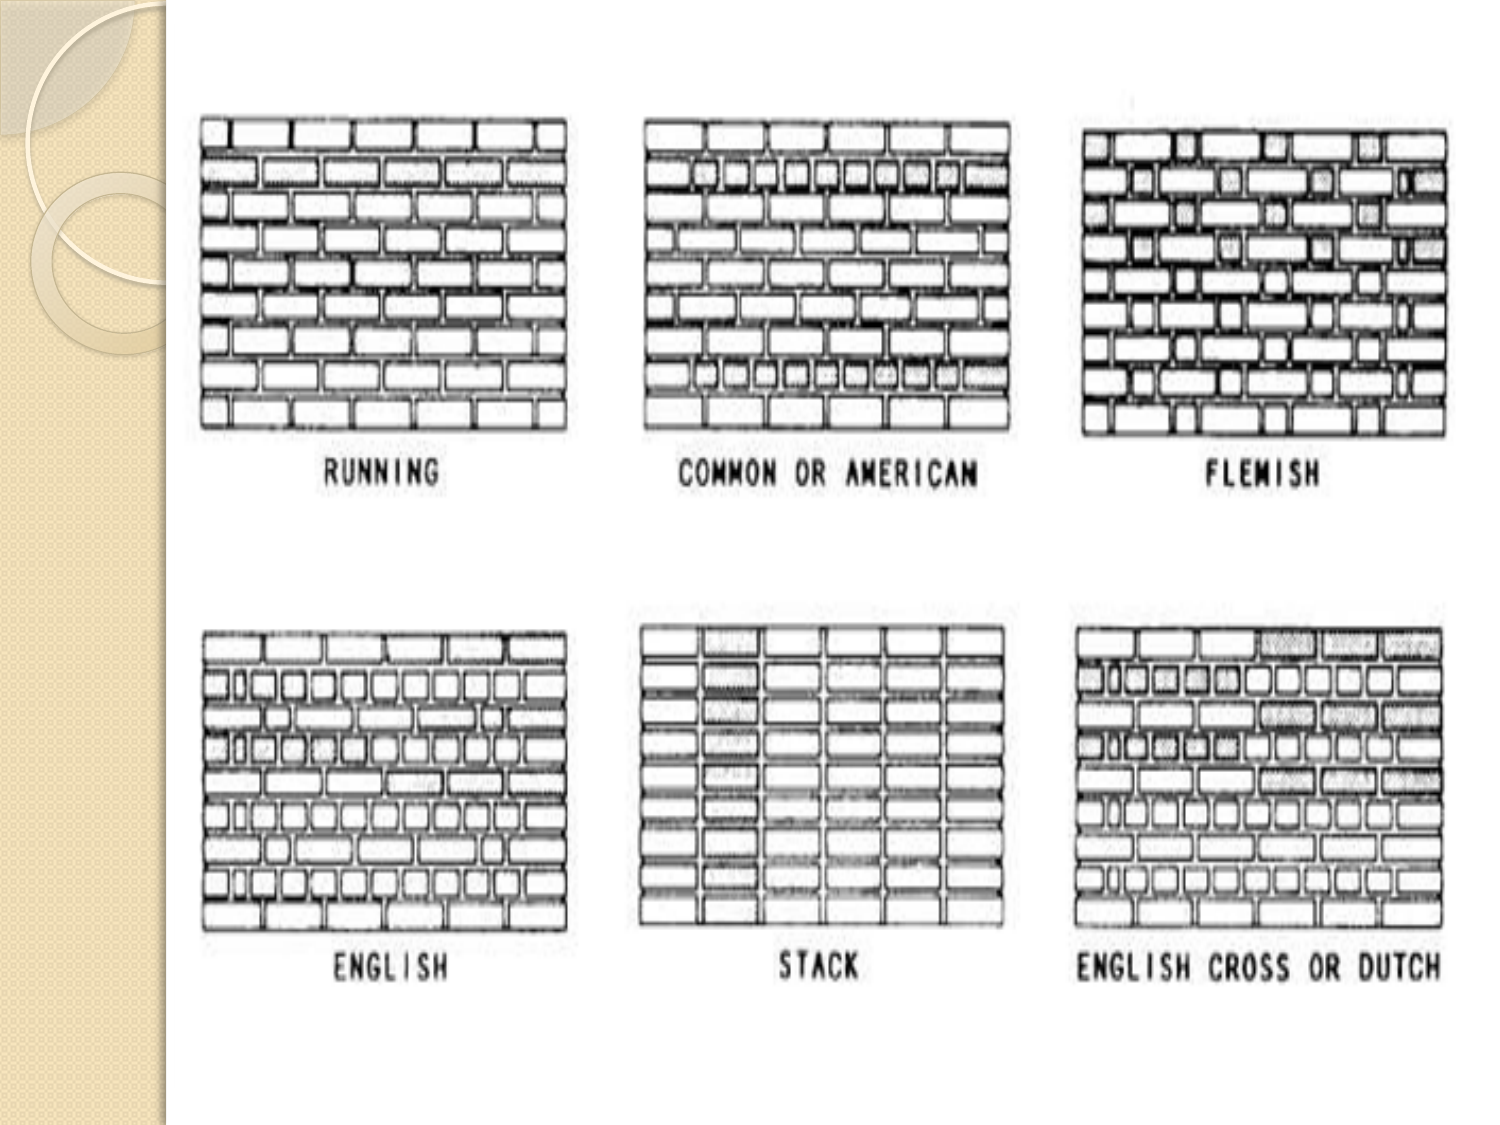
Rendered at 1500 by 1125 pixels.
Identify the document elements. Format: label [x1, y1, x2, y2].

list [173, 24, 1500, 1088]
